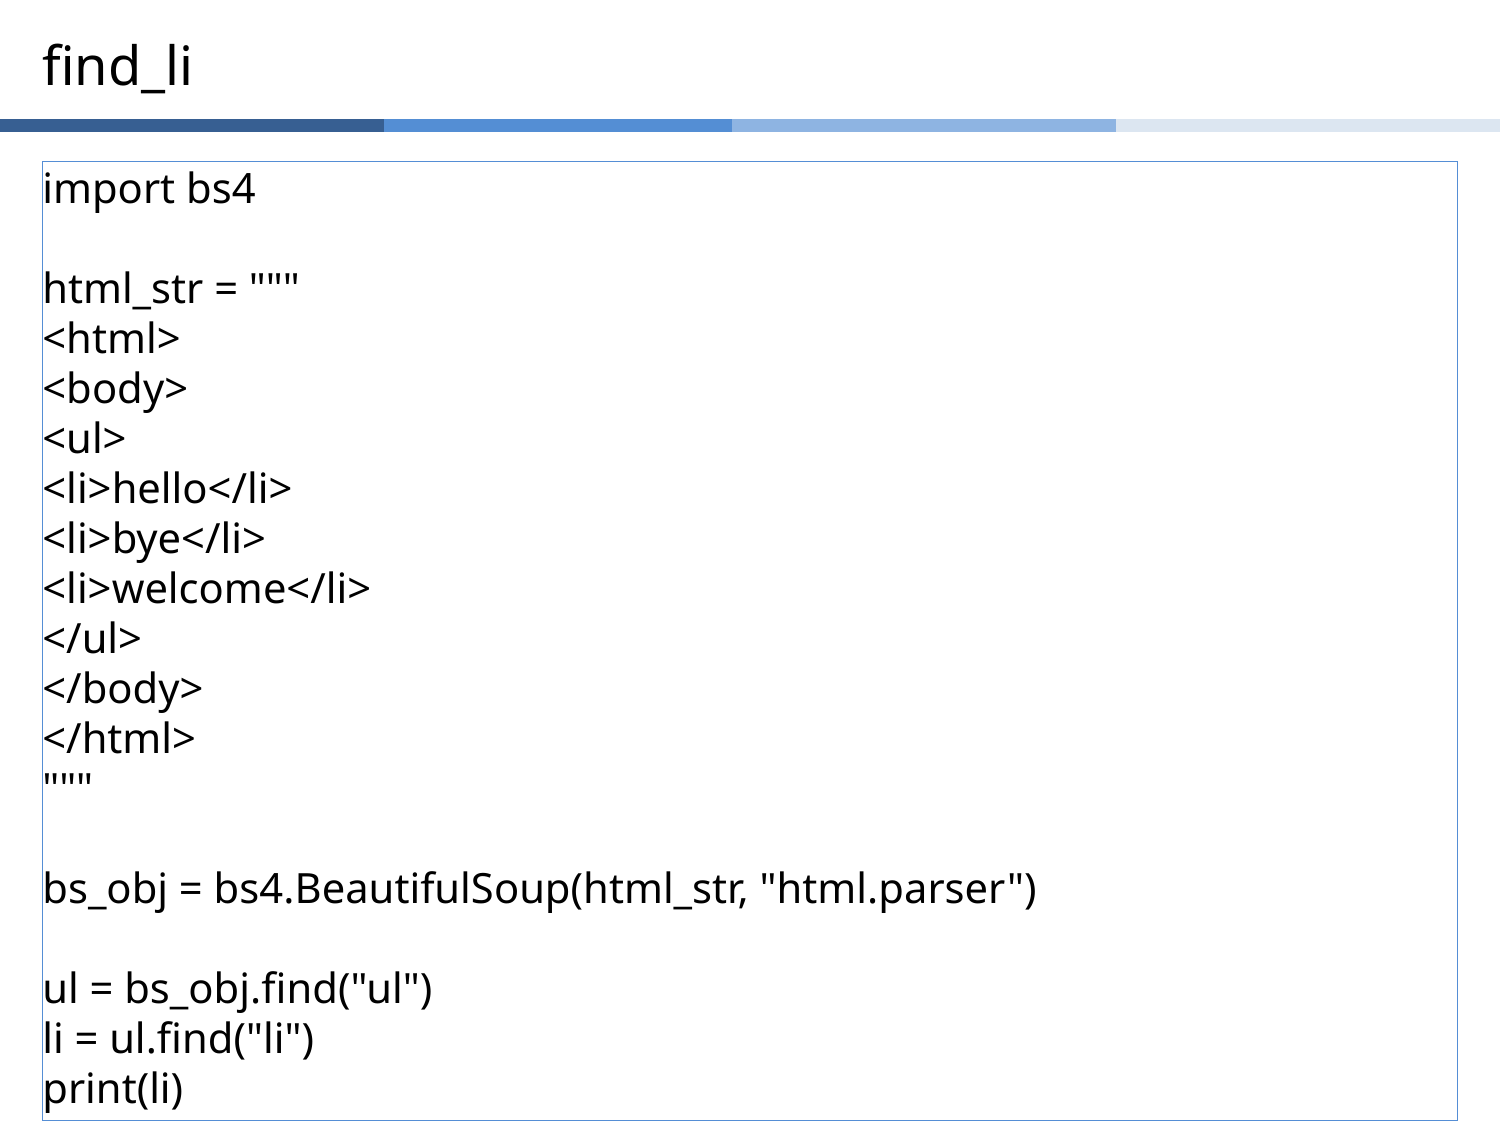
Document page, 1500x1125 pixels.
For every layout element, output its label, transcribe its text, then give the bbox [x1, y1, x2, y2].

list import bs4 html_str = """ <html> <body> <ul> <li>hello</li> <li>bye</li> <li>welcome</li> </ul> </body> </html> """ bs_obj = bs4.BeautifulSoup(html_str, "html.parser") ul = bs_obj.find("ul") li = ul.find("li") print(li) [42, 161, 1458, 1121]
title find_li [42, 31, 1458, 98]
